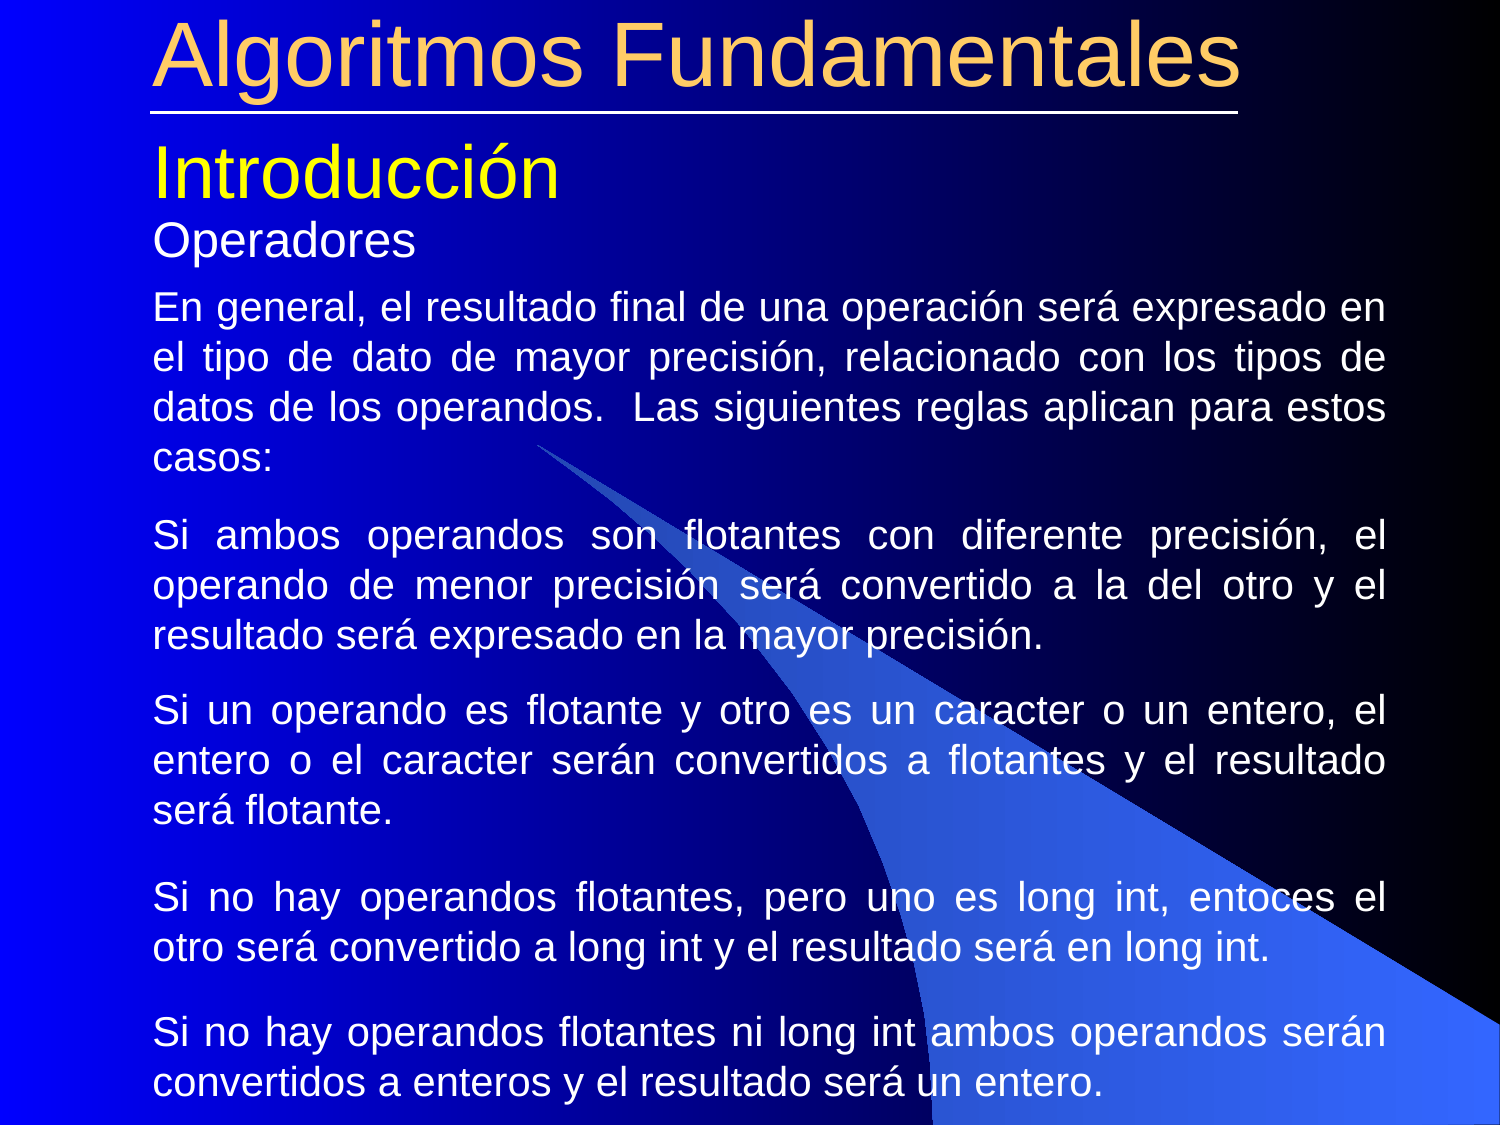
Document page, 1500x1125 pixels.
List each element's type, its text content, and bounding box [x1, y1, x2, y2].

title Algoritmos Fundamentales [137, 24, 1413, 113]
text_box En general, el resultado final de una operación será expresado en el tipo de dato de mayor precisión, relacionado con los tipos de datos de los operandos. Las siguientes reglas aplican para estos casos: [137, 272, 1403, 488]
text_box Si no hay operandos flotantes ni long int ambos operandos serán convertidos a enteros y el resultado será un entero. [137, 997, 1403, 1113]
text_box Operadores [137, 199, 432, 272]
text_box Si un operando es flotante y otro es un caracter o un entero, el entero o el caracter serán convertidos a flotantes y el resultado será flotante. [137, 674, 1403, 841]
text_box Si ambos operandos son flotantes con diferente precisión, el operando de menor precisión será convertido a la del otro y el resultado será expresado en la mayor precisión. [137, 499, 1403, 666]
text_box Si no hay operandos flotantes, pero uno es long int, entoces el otro será convertido a long int y el resultado será en long int. [137, 862, 1403, 978]
subtitle Introducción [137, 137, 1413, 200]
